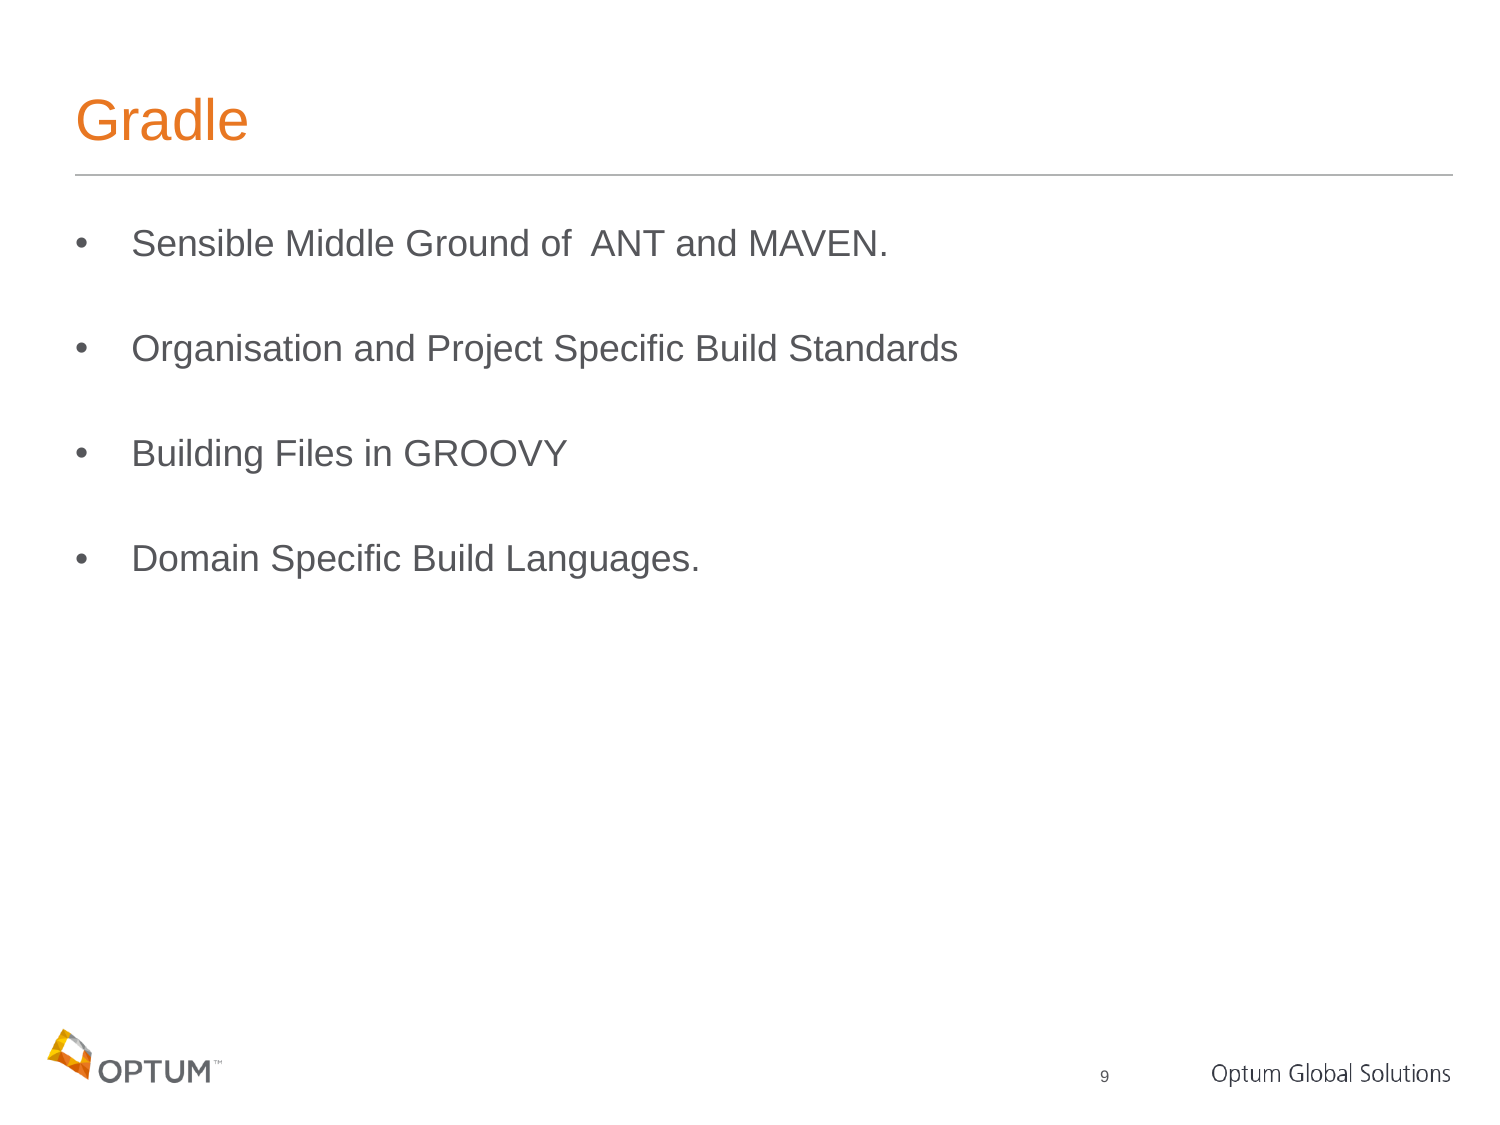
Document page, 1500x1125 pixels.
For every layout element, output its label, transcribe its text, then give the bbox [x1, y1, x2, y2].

picture [45, 1027, 224, 1084]
list Sensible Middle Ground of ANT and MAVEN. Organisation and Project Specific Build Standards Building Files in GROOVY Domain Specific Build Languages. [75, 222, 1454, 1009]
title Gradle [75, 50, 1453, 152]
picture [1212, 1063, 1450, 1087]
slide_number 9 [1100, 1055, 1164, 1096]
